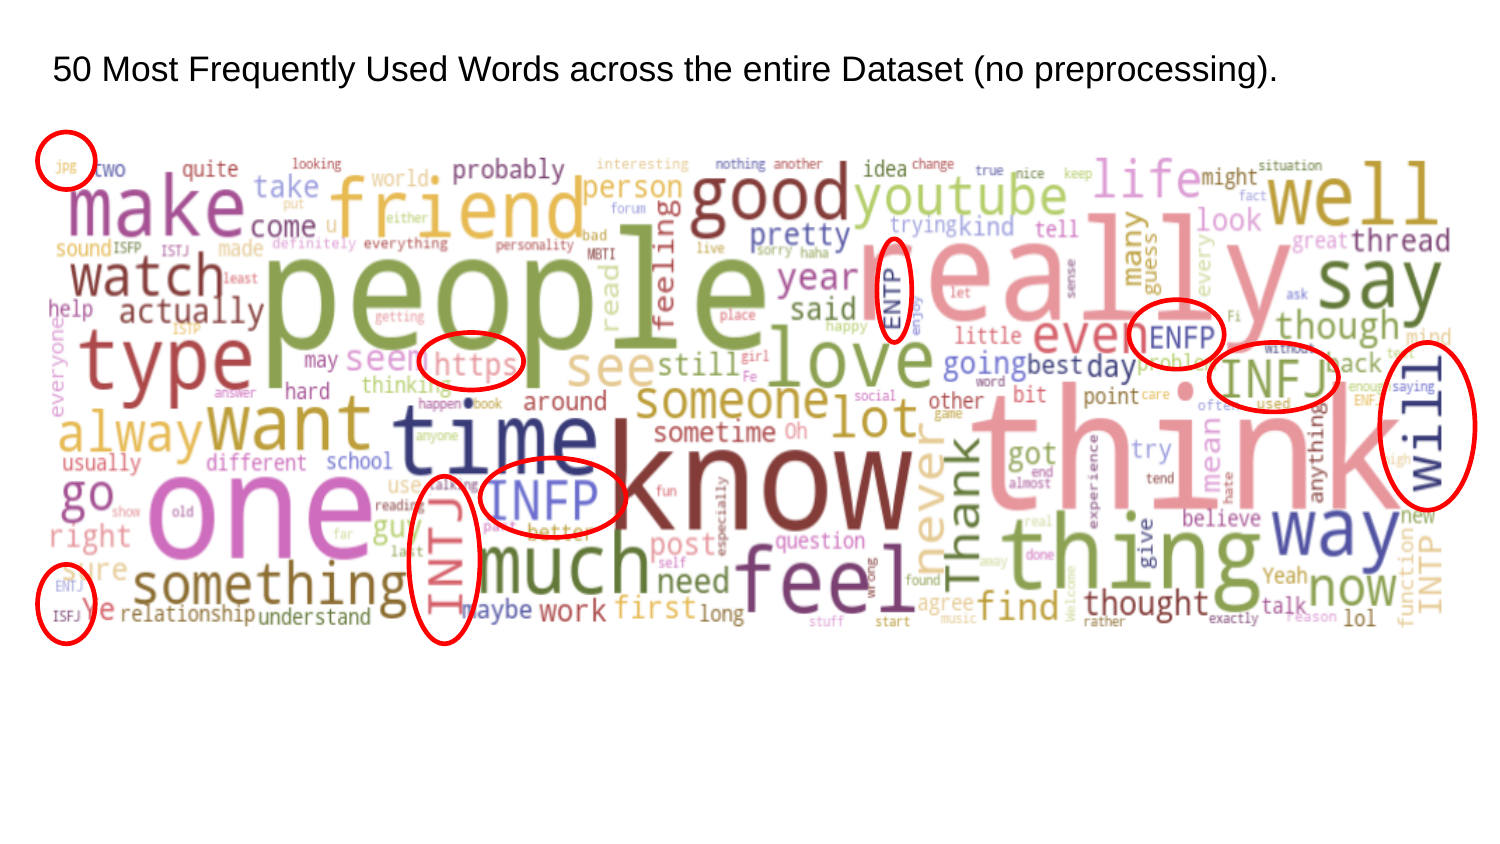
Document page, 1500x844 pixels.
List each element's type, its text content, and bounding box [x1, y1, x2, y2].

text_box [1469, 385, 1476, 468]
picture [37, 147, 1465, 645]
text_box [42, 131, 91, 145]
text_box 50 Most Frequently Used Words across the entire Dataset (no preprocessing). [37, 31, 1475, 104]
